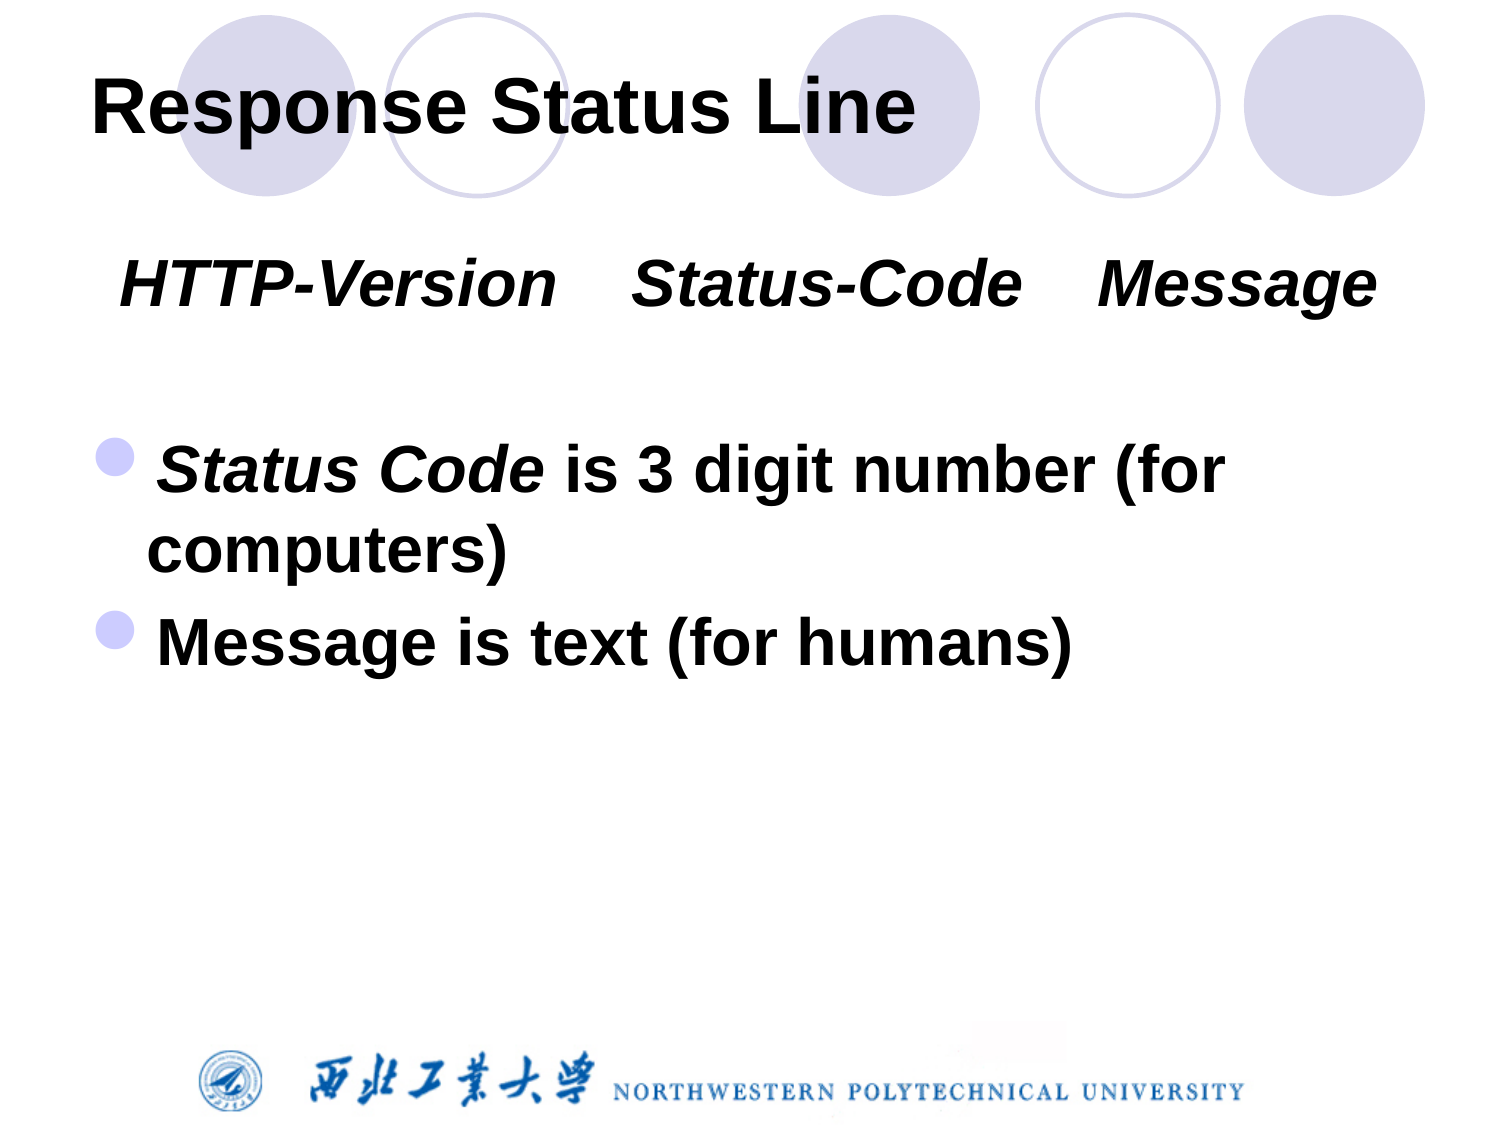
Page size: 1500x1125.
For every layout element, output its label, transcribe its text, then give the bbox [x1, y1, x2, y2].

list HTTP-Version Status-Code Message Status Code is 3 digit number (for computers) Message is text (for humans) [75, 231, 1425, 1071]
title Response Status Line [75, 19, 1425, 185]
picture [0, 1021, 1500, 1125]
